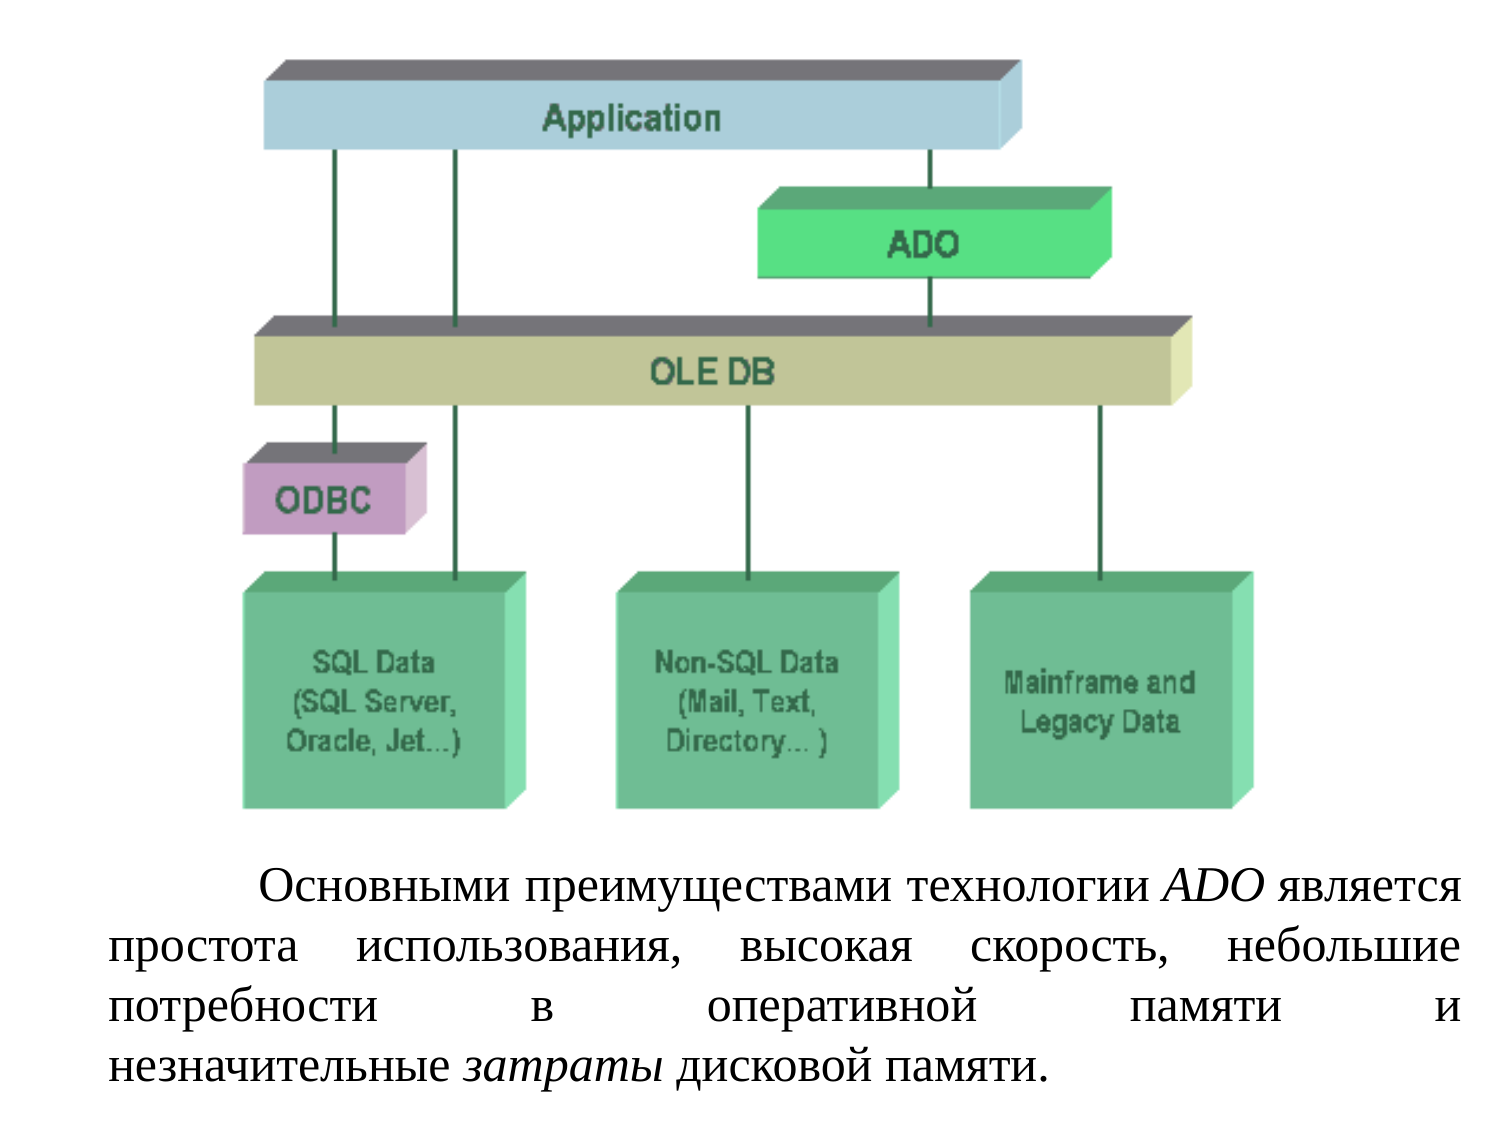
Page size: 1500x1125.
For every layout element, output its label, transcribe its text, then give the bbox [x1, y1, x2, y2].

picture [222, 34, 1278, 844]
text_box Основными преимуществами технологии ADO является простота использования, высокая скорость, небольшие потребности в оперативной памяти и незначительные затраты дисковой памяти. [93, 843, 1477, 1099]
